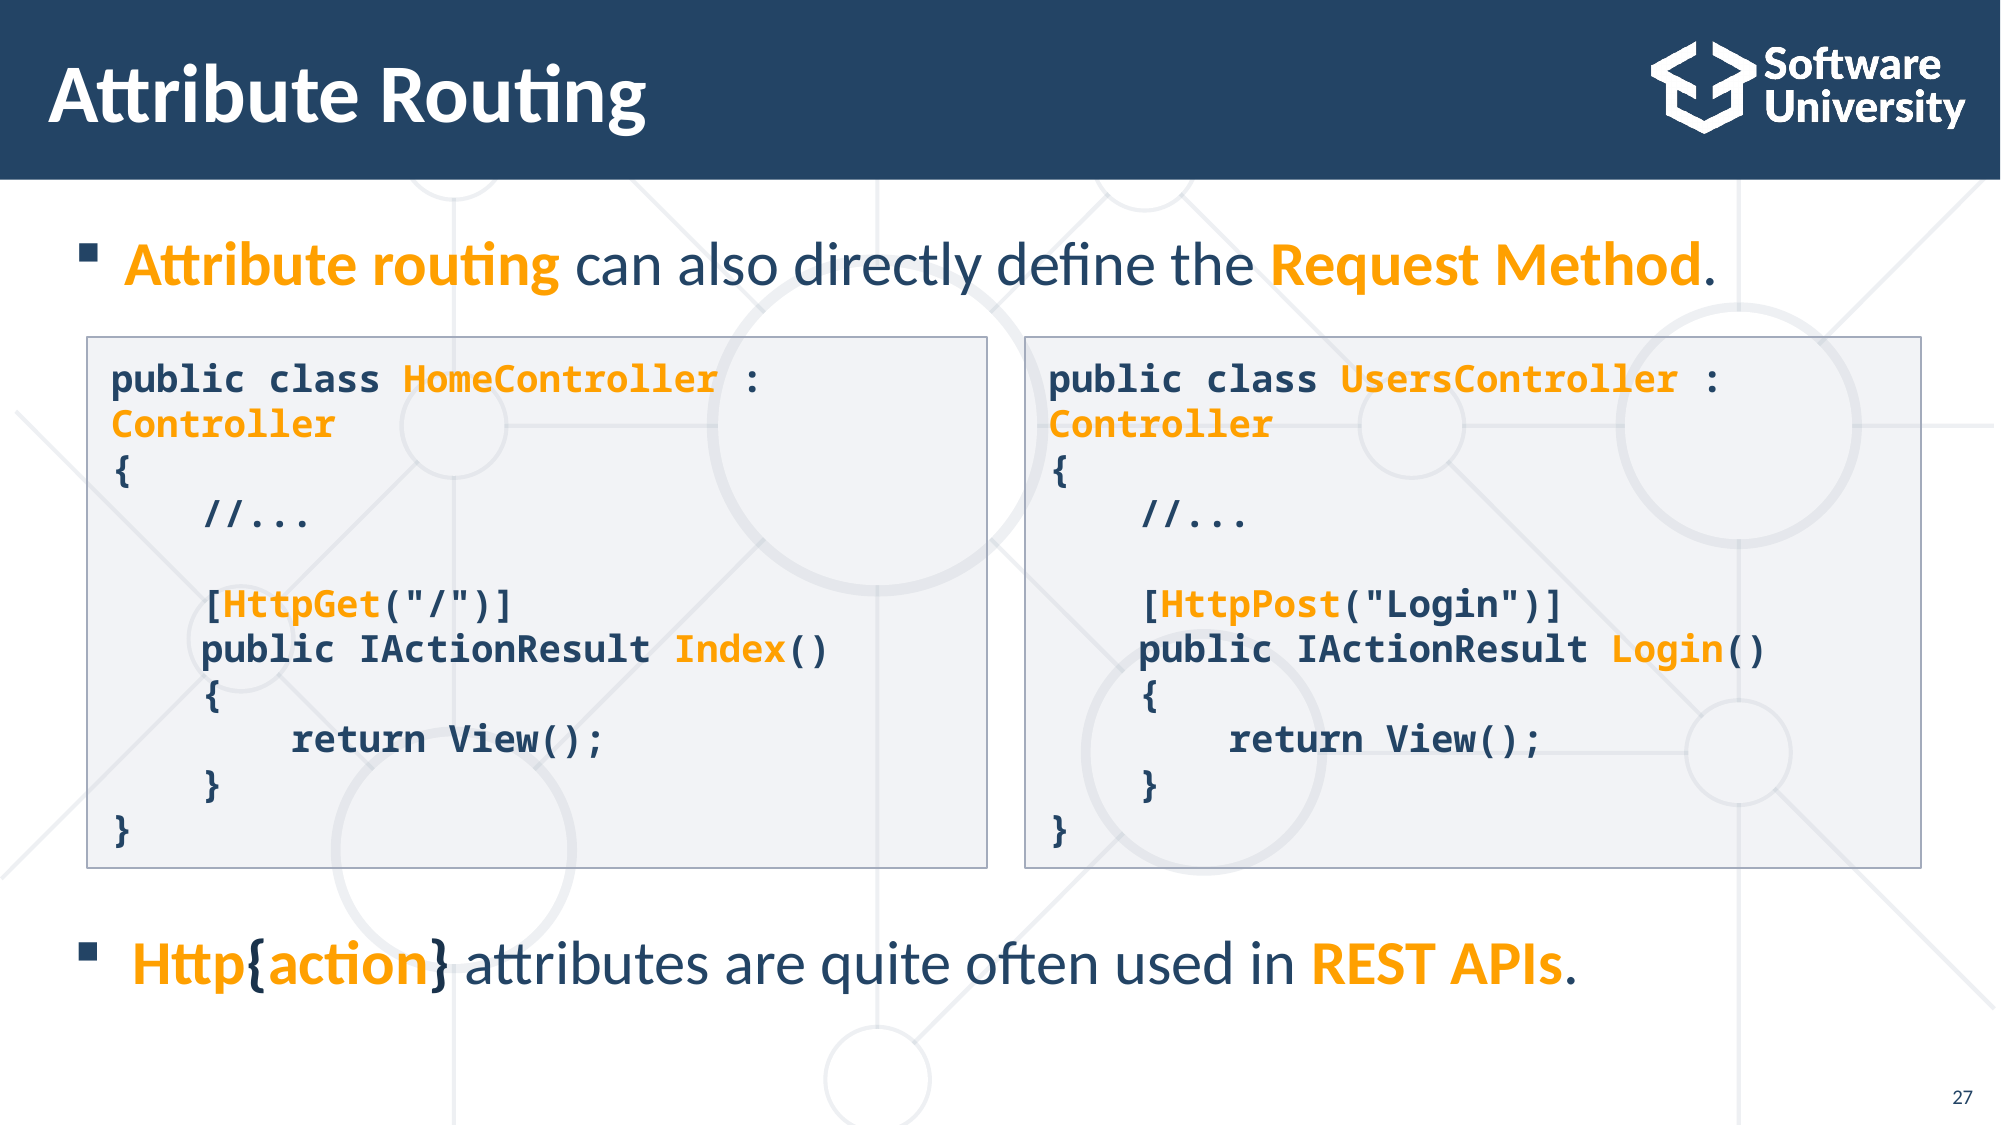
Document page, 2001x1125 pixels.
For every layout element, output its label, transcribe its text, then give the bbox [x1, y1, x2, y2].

text_box public class HomeController : Controller { //... [HttpGet("/")] public IActionResult Index() { return View(); } } [87, 338, 988, 868]
list Http{action} attributes are quite often used in REST APIs. [55, 912, 1912, 1037]
title Attribute Routing [31, 16, 1625, 162]
picture [1651, 41, 1966, 134]
text_box Attribute routing can also directly define the Request Method. [56, 213, 1993, 338]
slide_number 27 [1927, 1067, 1989, 1117]
text_box public class UsersController : Controller { //... [HttpPost("Login")] public IActionResult Login() { return View(); } } [1024, 338, 1922, 868]
